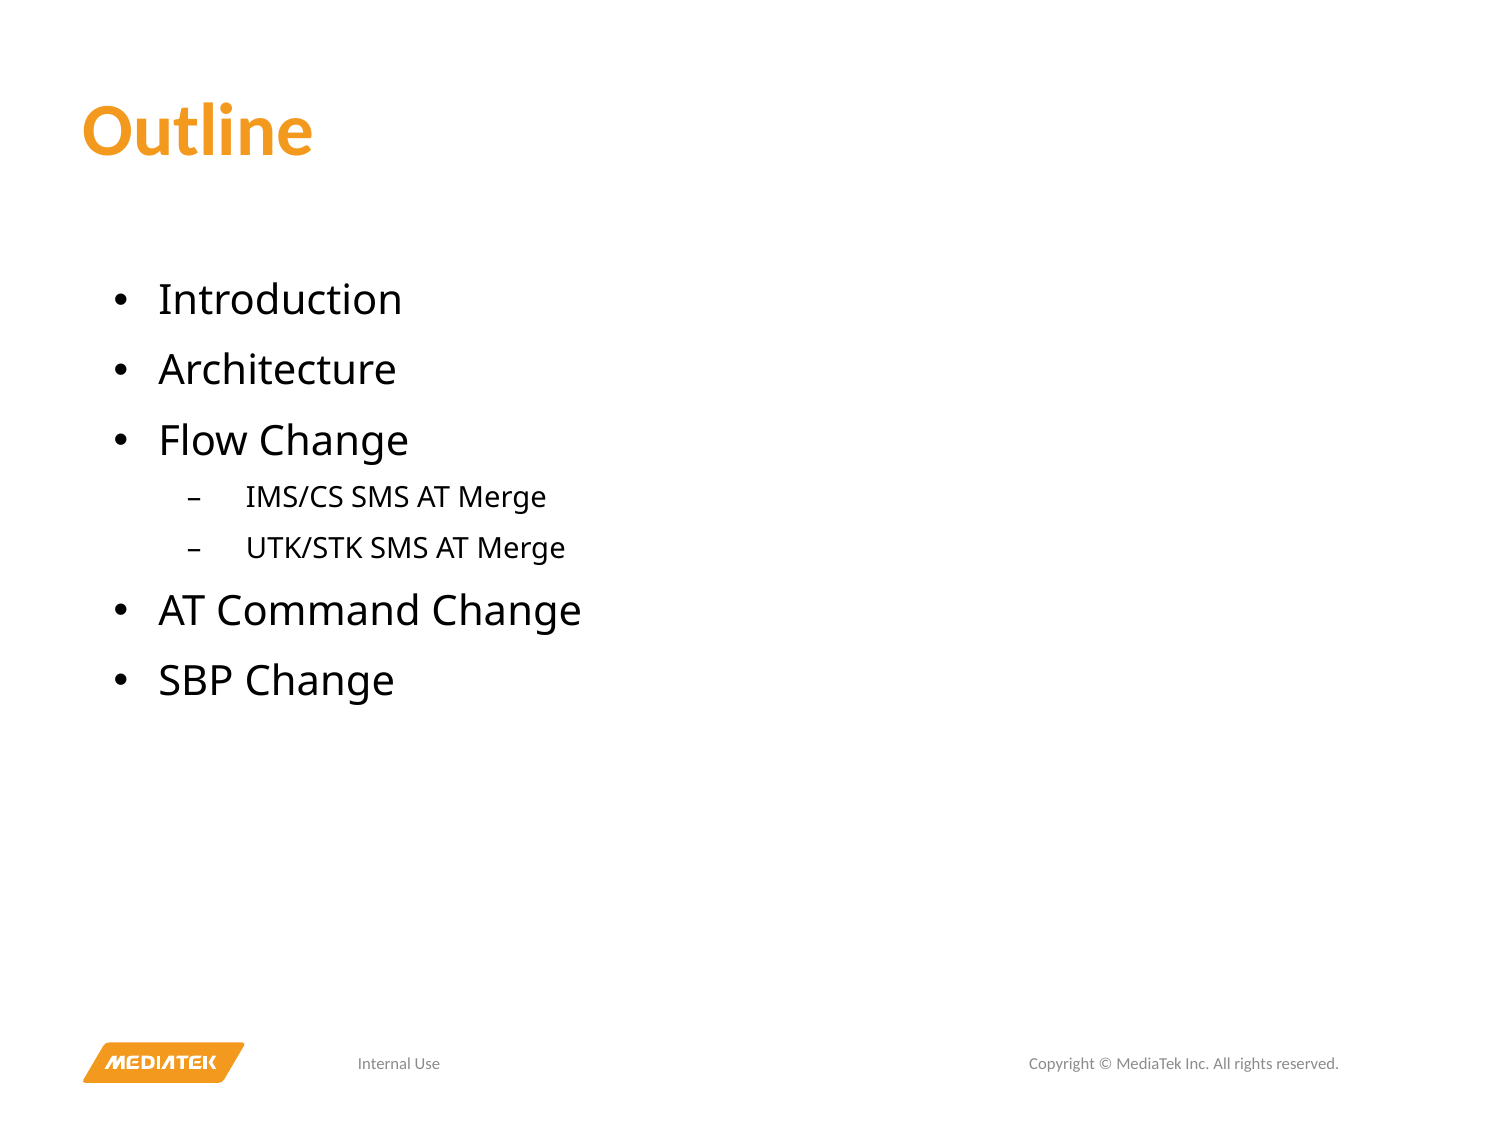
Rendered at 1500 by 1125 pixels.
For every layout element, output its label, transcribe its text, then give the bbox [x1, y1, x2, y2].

slide_number Copyright © MediaTek Inc. All rights reserved. [955, 1051, 1340, 1075]
footer Internal Use [357, 1051, 890, 1075]
list Introduction Architecture Flow Change IMS/CS SMS AT Merge UTK/STK SMS AT Merge AT Command Change SBP Change [113, 279, 1449, 999]
title Outline [82, 96, 1418, 269]
